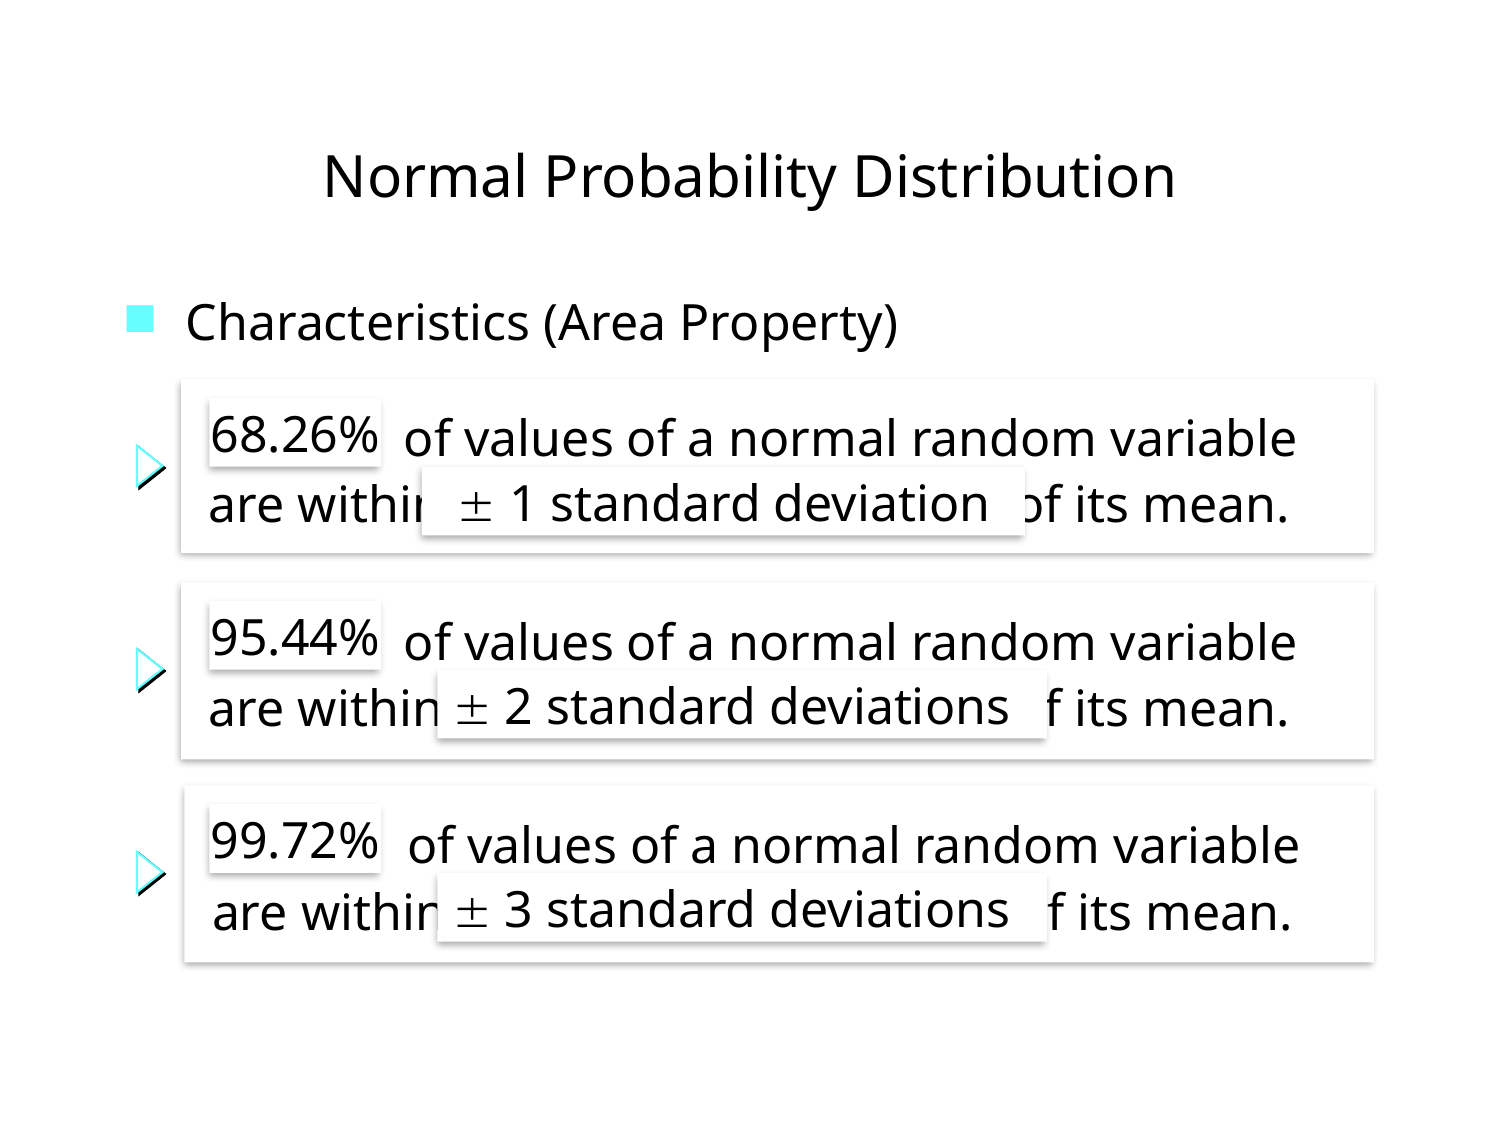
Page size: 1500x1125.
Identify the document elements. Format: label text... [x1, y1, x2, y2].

text_box Normal Probability Distribution [112, 107, 1388, 241]
text_box [137, 648, 163, 690]
text_box [137, 445, 163, 486]
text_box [180, 378, 1375, 554]
text_box Characteristics (Area Property) [114, 283, 1390, 385]
text_box [137, 852, 163, 893]
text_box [184, 785, 1375, 963]
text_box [180, 582, 1375, 760]
